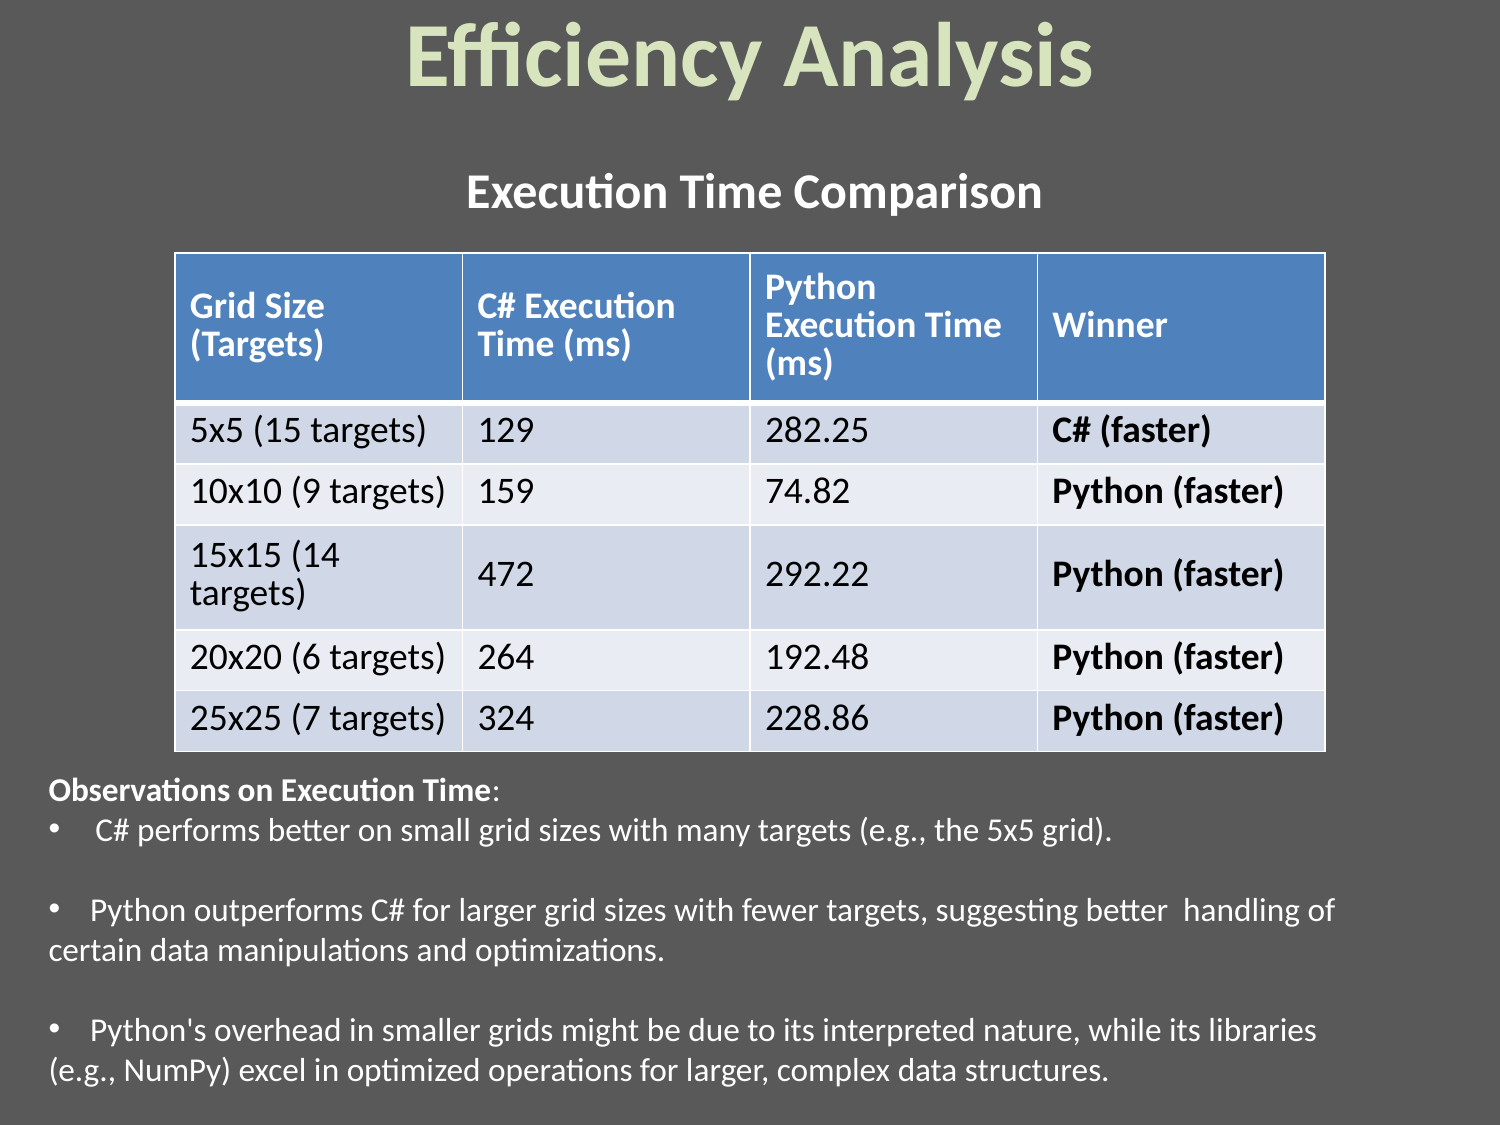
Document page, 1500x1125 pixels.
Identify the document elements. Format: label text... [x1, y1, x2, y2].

table_cell C# (faster) [1038, 406, 1324, 463]
table_cell Python (faster) [1038, 691, 1324, 751]
table_header Python Execution Time (ms) [751, 254, 1037, 400]
title Efficiency Analysis [75, 0, 1425, 144]
table_header Grid Size (Targets) [176, 254, 462, 400]
table_cell 5x5 (15 targets) [176, 406, 462, 463]
table_cell 10x10 (9 targets) [176, 465, 462, 524]
table_cell Python (faster) [1038, 526, 1324, 629]
table_cell 74.82 [751, 465, 1037, 524]
text_box Execution Time Comparison [451, 151, 1178, 227]
table_cell 159 [463, 465, 749, 524]
table_header C# Execution Time (ms) [463, 254, 749, 400]
text_box Observations on Execution Time: C# performs better on small grid sizes with many targets (e.g., the 5x5 grid). Python outperforms C# for larger grid sizes with fewer targets, suggesting better handling of certain data manipulations and optimizations. Python's overhead in smaller grids might be due to its interpreted nature, while its libraries (e.g., NumPy) excel in optimized operations for larger, complex data structures. [33, 761, 1407, 1125]
table_cell 292.22 [751, 526, 1037, 629]
table_cell 20x20 (6 targets) [176, 631, 462, 690]
table_cell Python (faster) [1038, 631, 1324, 690]
table_cell 472 [463, 526, 749, 629]
table_cell 228.86 [751, 691, 1037, 751]
table_cell 129 [463, 406, 749, 463]
table_cell 25x25 (7 targets) [176, 691, 462, 751]
table_cell 192.48 [751, 631, 1037, 690]
table_cell Python (faster) [1038, 465, 1324, 524]
table_cell 324 [463, 691, 749, 751]
table_cell 264 [463, 631, 749, 690]
table_cell 282.25 [751, 406, 1037, 463]
table_cell 15x15 (14 targets) [176, 526, 462, 629]
table_header Winner [1038, 254, 1324, 400]
